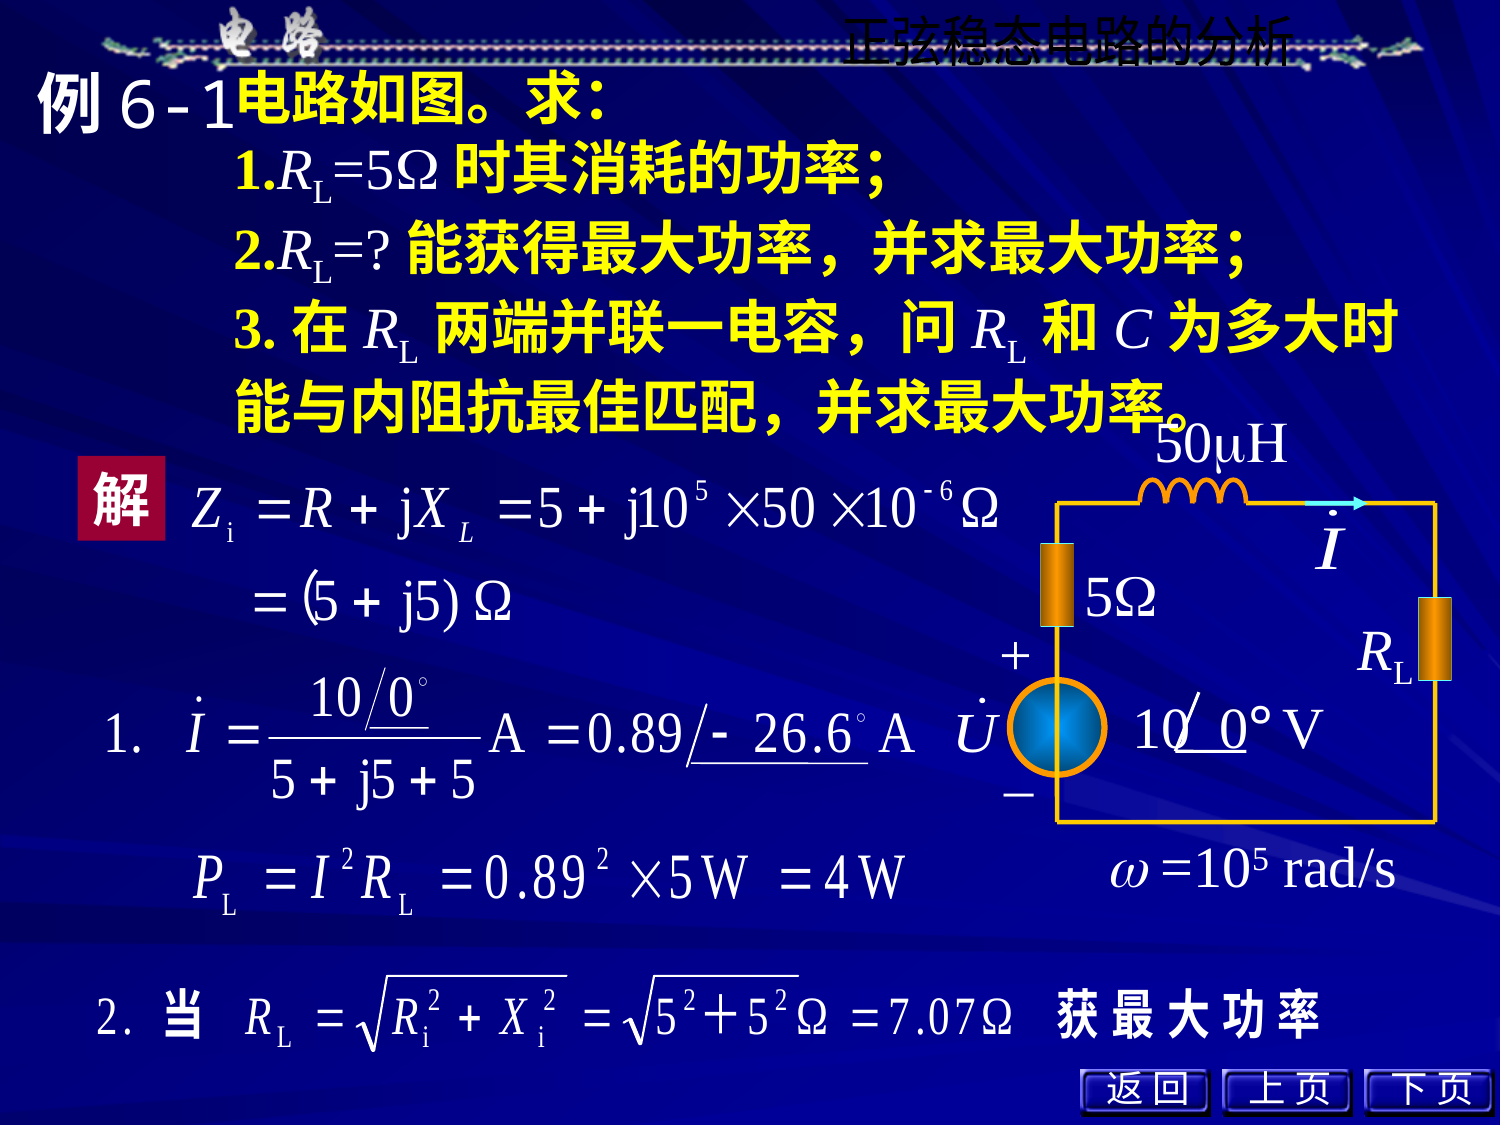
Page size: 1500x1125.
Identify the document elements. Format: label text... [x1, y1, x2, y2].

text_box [1080, 1057, 1211, 1118]
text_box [1364, 1057, 1495, 1118]
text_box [88, 656, 928, 818]
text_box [88, 961, 1330, 1059]
text_box 例6-1 [21, 54, 294, 150]
text_box 电路如图。求： 1.RL=5时其消耗的功率； 2.RL=?能获得最大功率，并求最大功率； 3.在RL两端并联一电容，问RL和C为多大时能与内阻抗最佳匹配，并求最大功率。 [218, 53, 1456, 448]
text_box 解 [77, 455, 166, 541]
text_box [950, 396, 1452, 908]
picture [0, 0, 1500, 1125]
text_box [182, 833, 928, 925]
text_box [182, 467, 945, 641]
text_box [1222, 1057, 1353, 1118]
